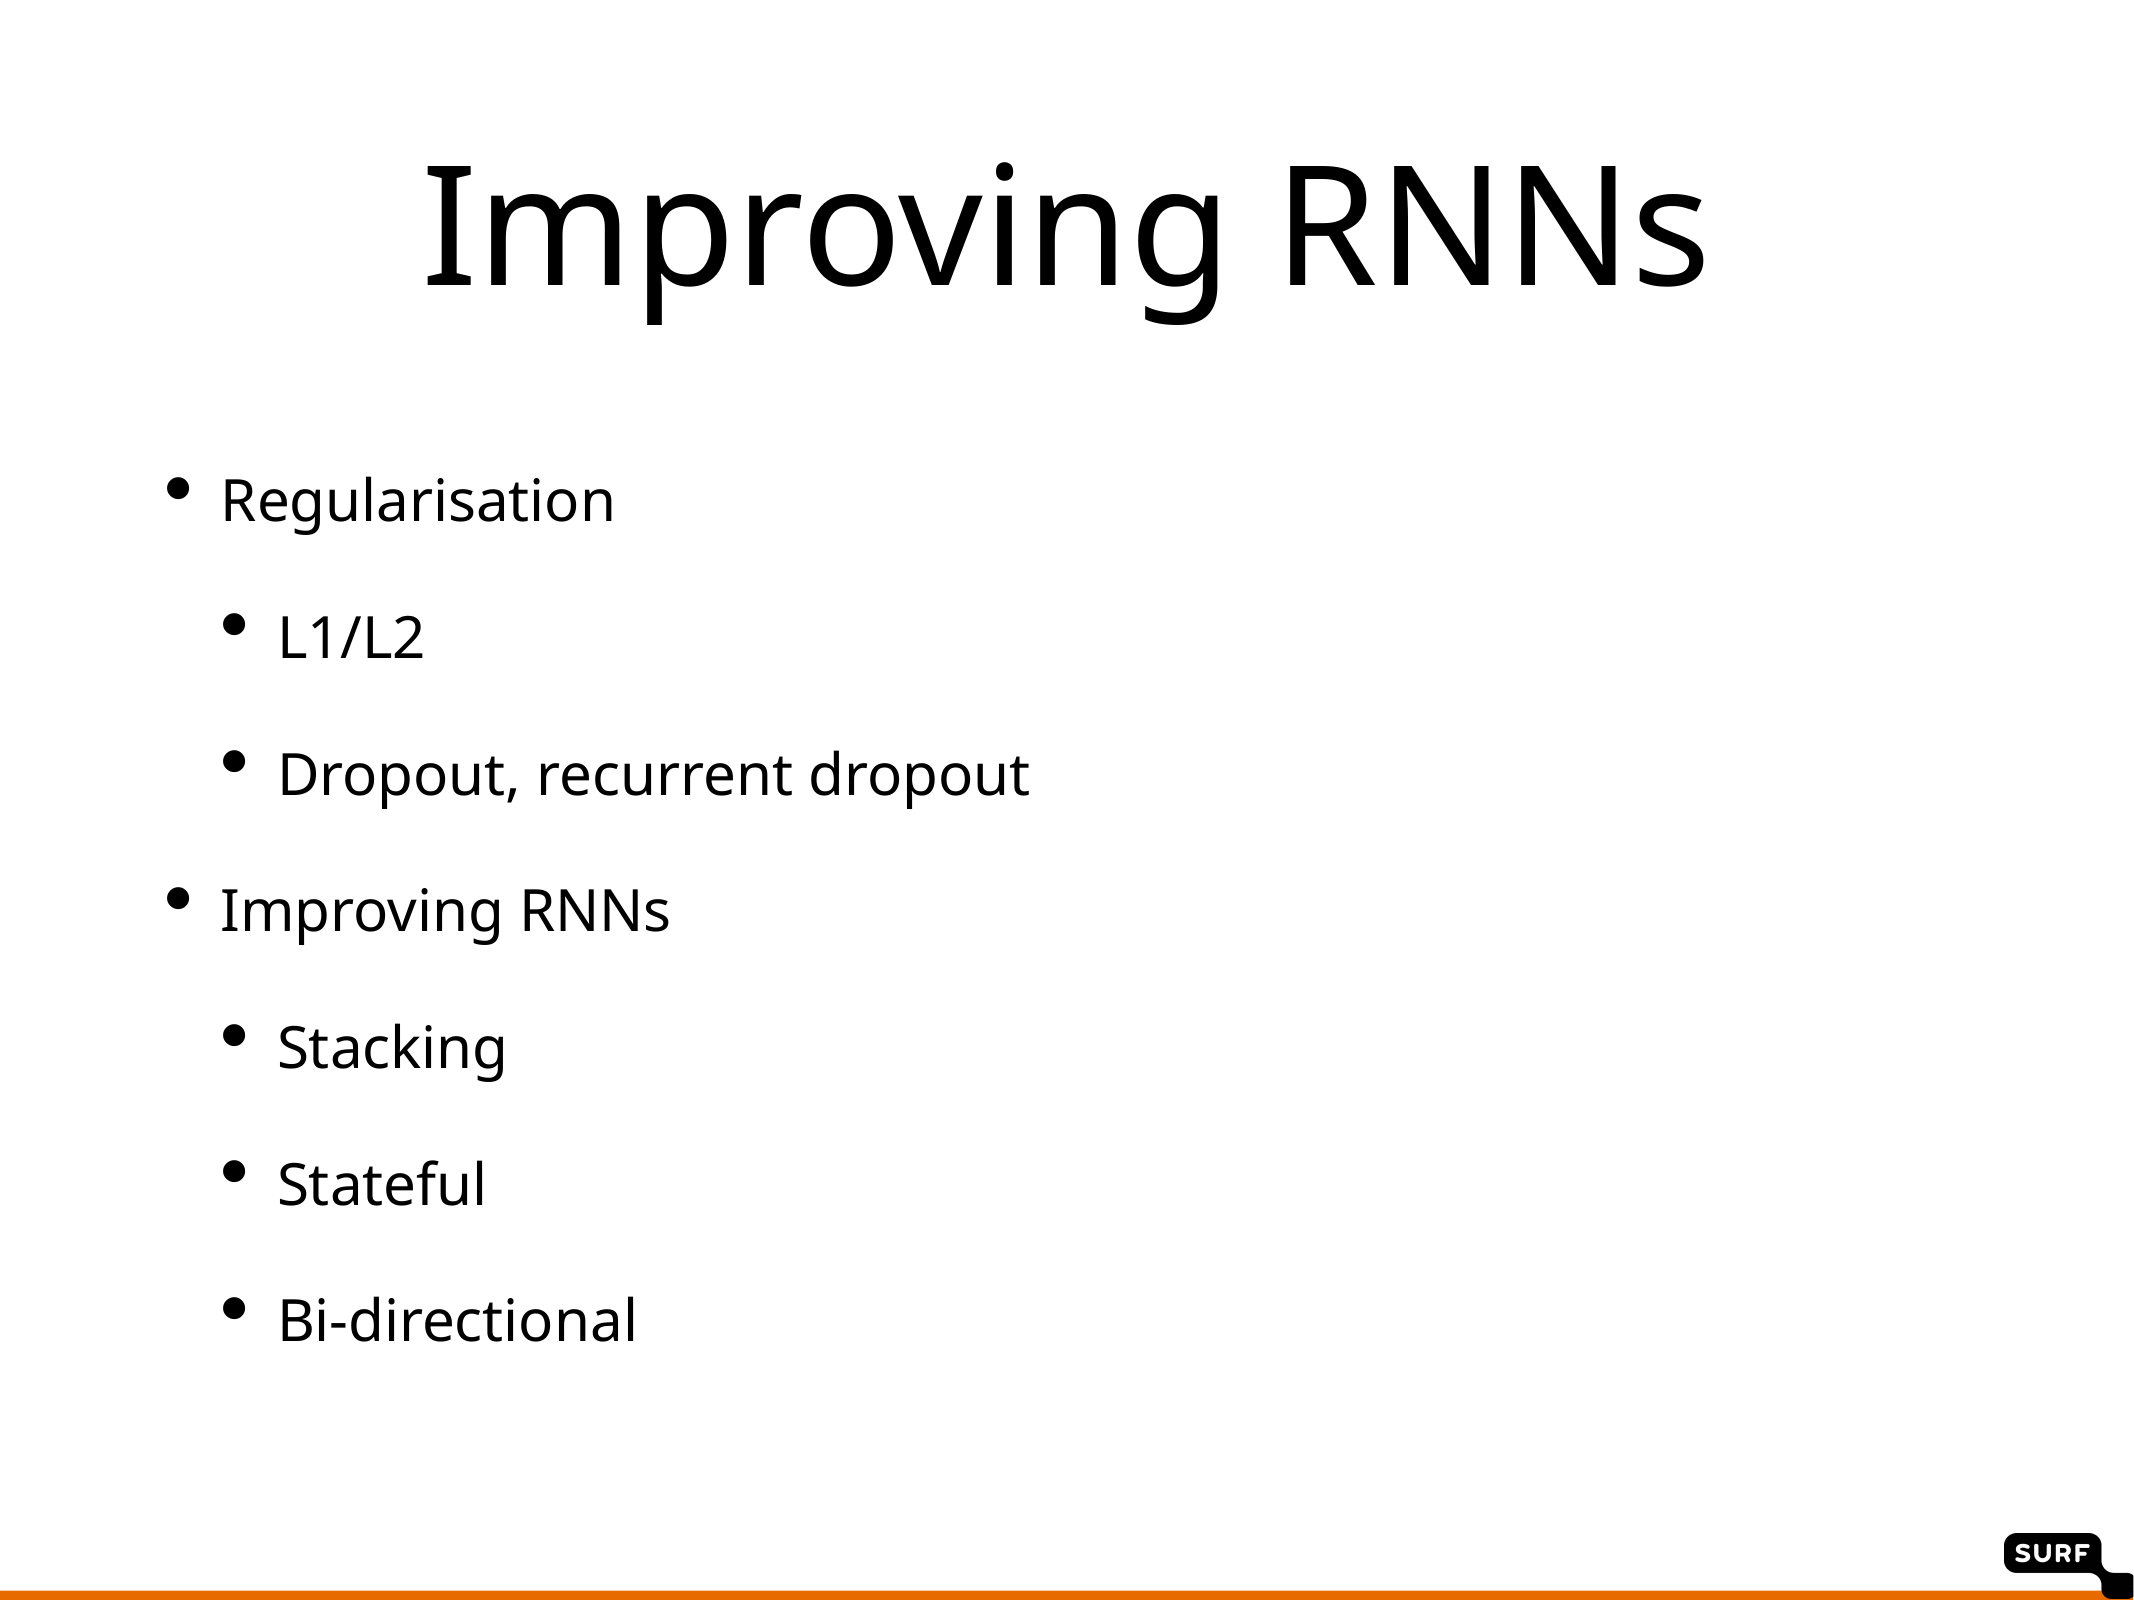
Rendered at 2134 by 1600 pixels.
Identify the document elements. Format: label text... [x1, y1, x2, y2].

picture [2004, 1533, 2134, 1599]
title Improving RNNs [155, 41, 1978, 397]
list Regularisation L1/L2 Dropout, recurrent dropout Improving RNNs Stacking Stateful Bi-directional [155, 424, 1090, 1392]
